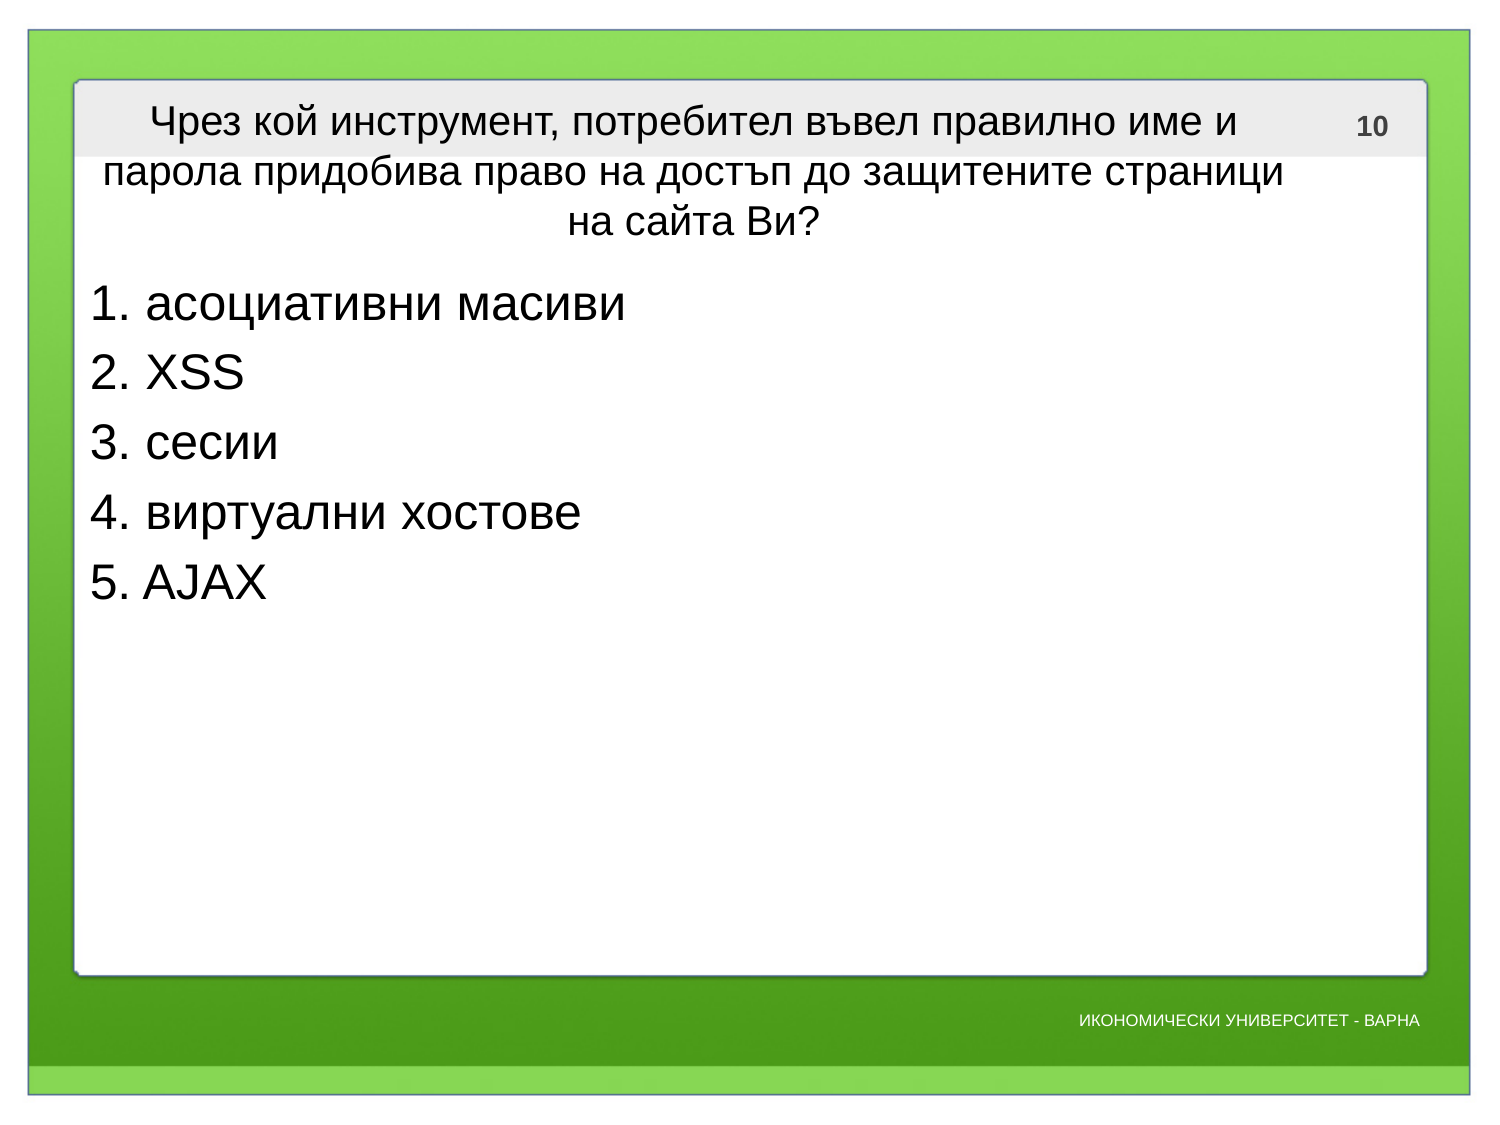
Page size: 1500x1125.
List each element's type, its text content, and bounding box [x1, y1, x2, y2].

list 1. асоциативни масиви 2. XSS 3. сесии 4. виртуални хостове 5. AJAX [75, 262, 1425, 1005]
picture [0, 0, 1500, 1125]
title Чрез кой инструмент, потребител въвел правилно име и парола придобива право на достъп до защитените страници на сайта Ви? [74, 74, 1313, 263]
